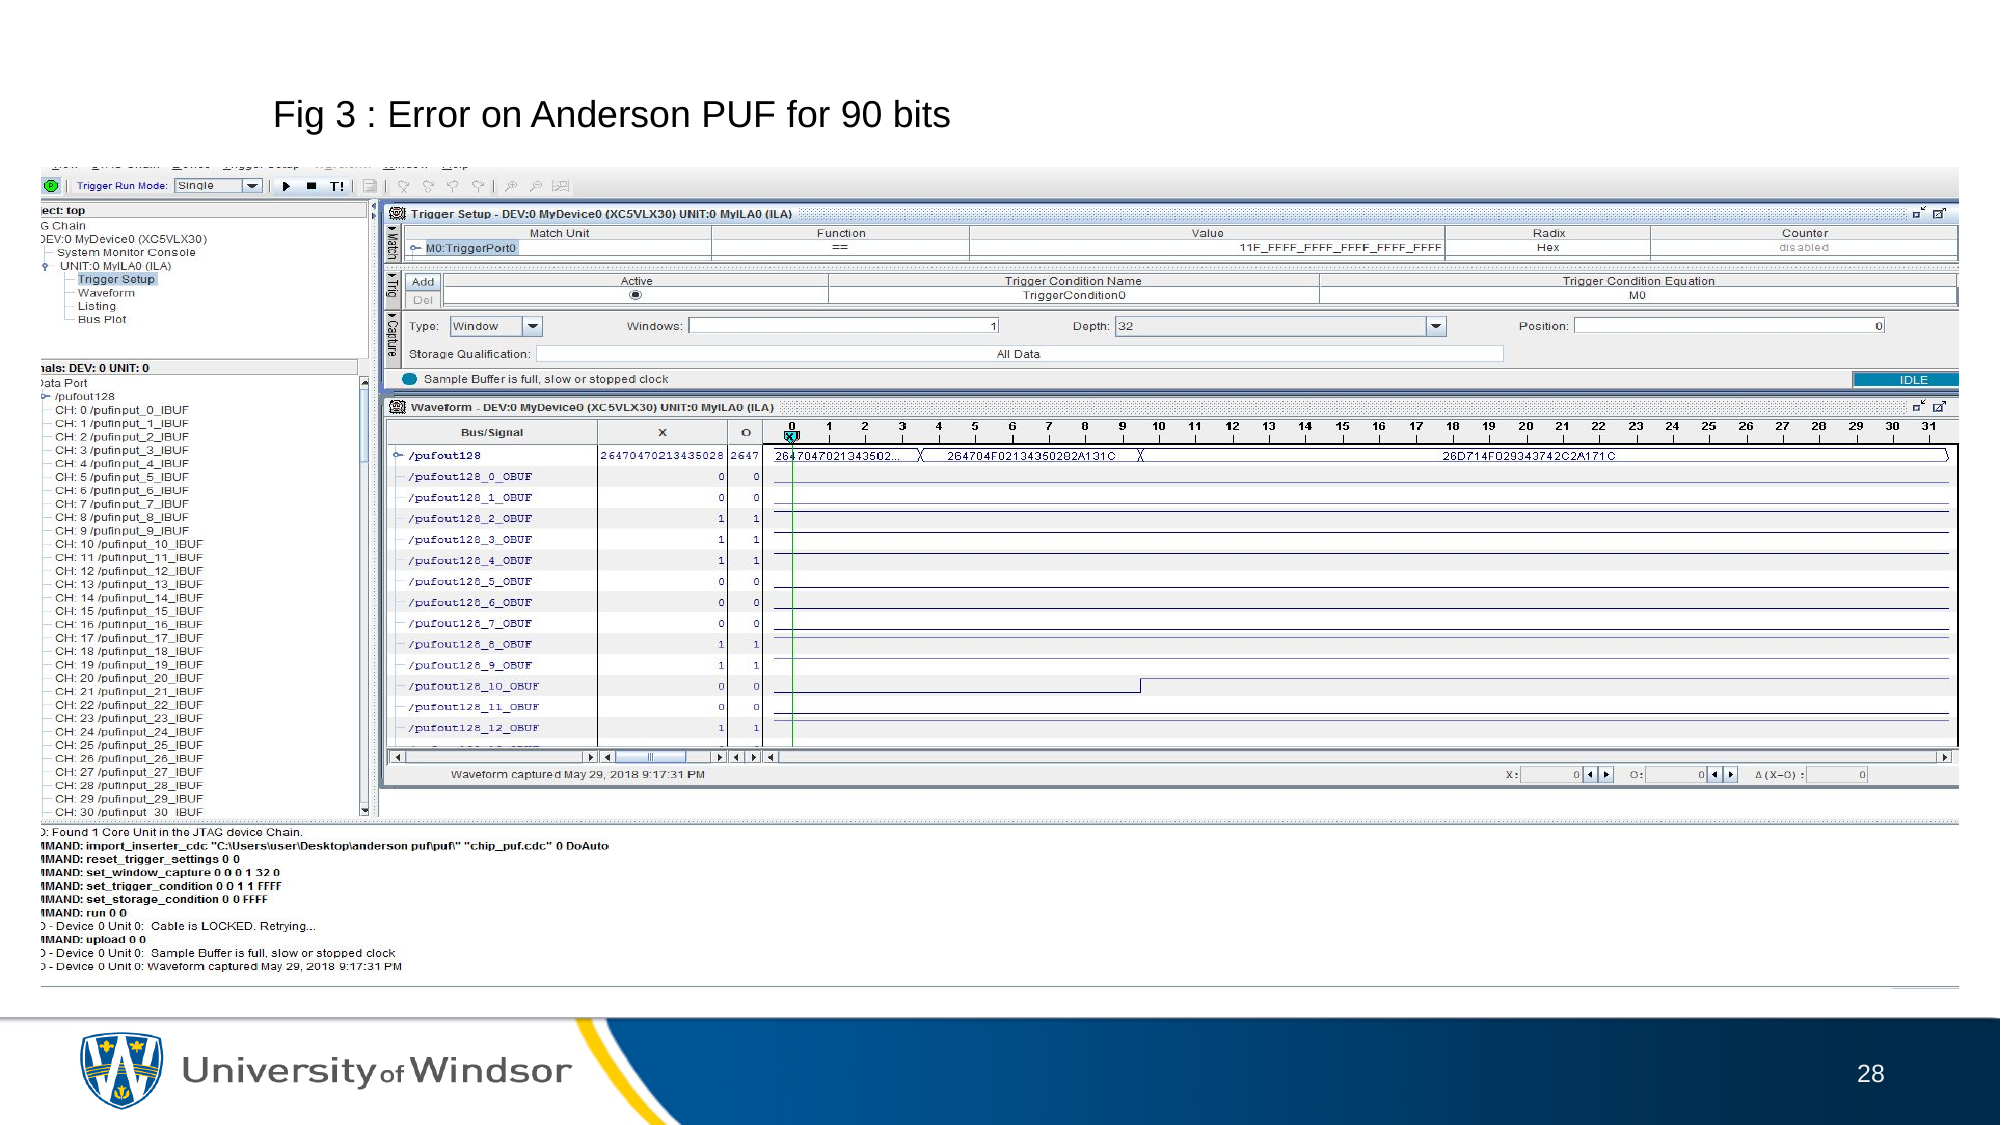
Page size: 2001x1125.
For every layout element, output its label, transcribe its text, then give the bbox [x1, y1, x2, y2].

text_box Fig 3 : Error on Anderson PUF for 90 bits [258, 82, 1742, 164]
picture [40, 167, 1959, 990]
slide_number 28 [1433, 1042, 1900, 1103]
picture [0, 1017, 2000, 1125]
